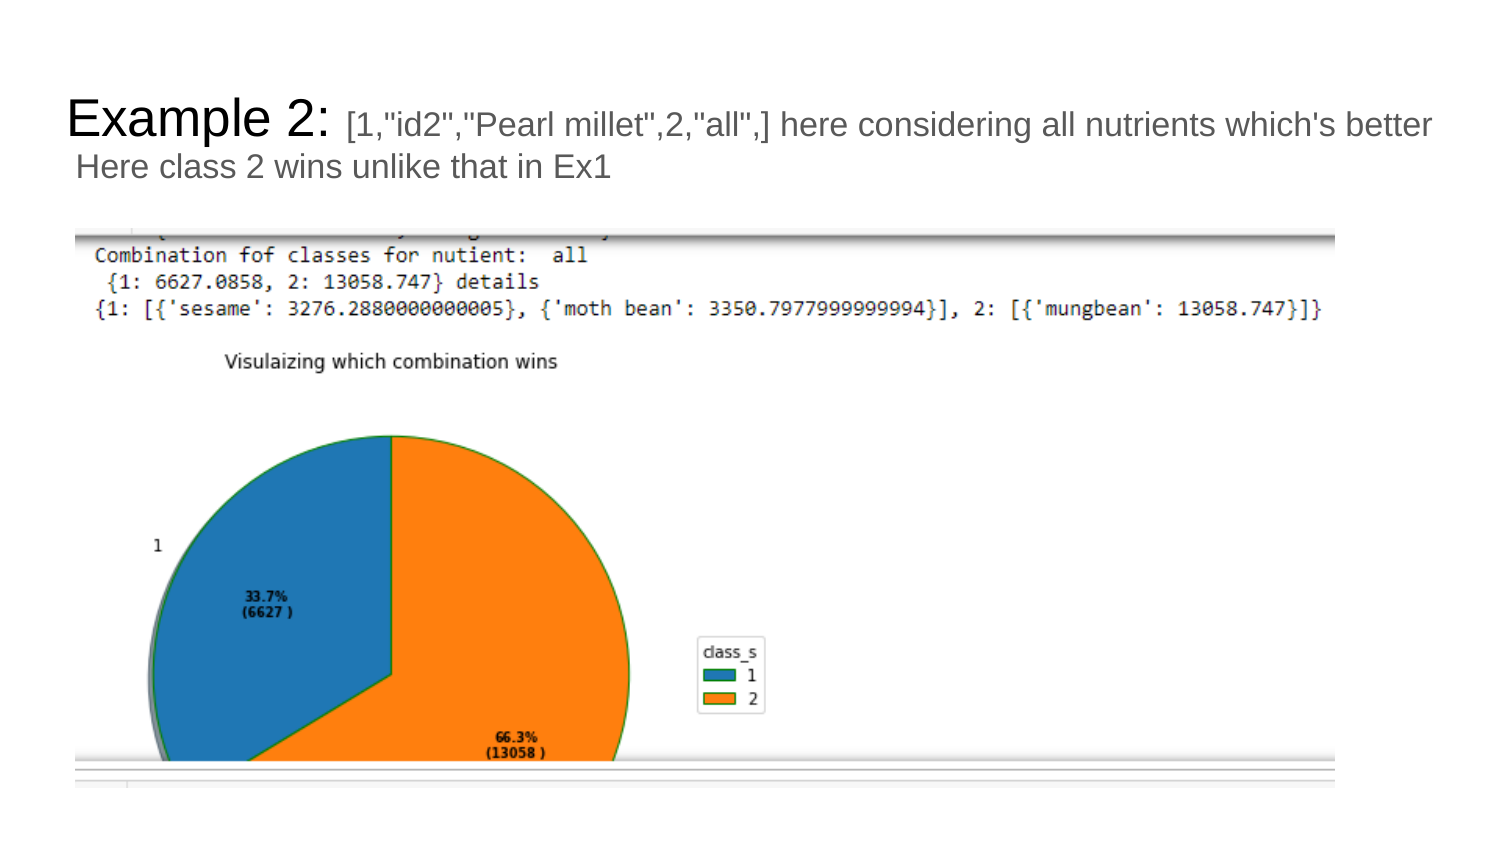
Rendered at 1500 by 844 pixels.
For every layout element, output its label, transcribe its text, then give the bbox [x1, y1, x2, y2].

picture [74, 228, 1335, 789]
title Example 2: [1,"id2","Pearl millet",2,"all",] here considering all nutrients which's better Here class 2 wins unlike that in Ex1 [51, 72, 1449, 229]
